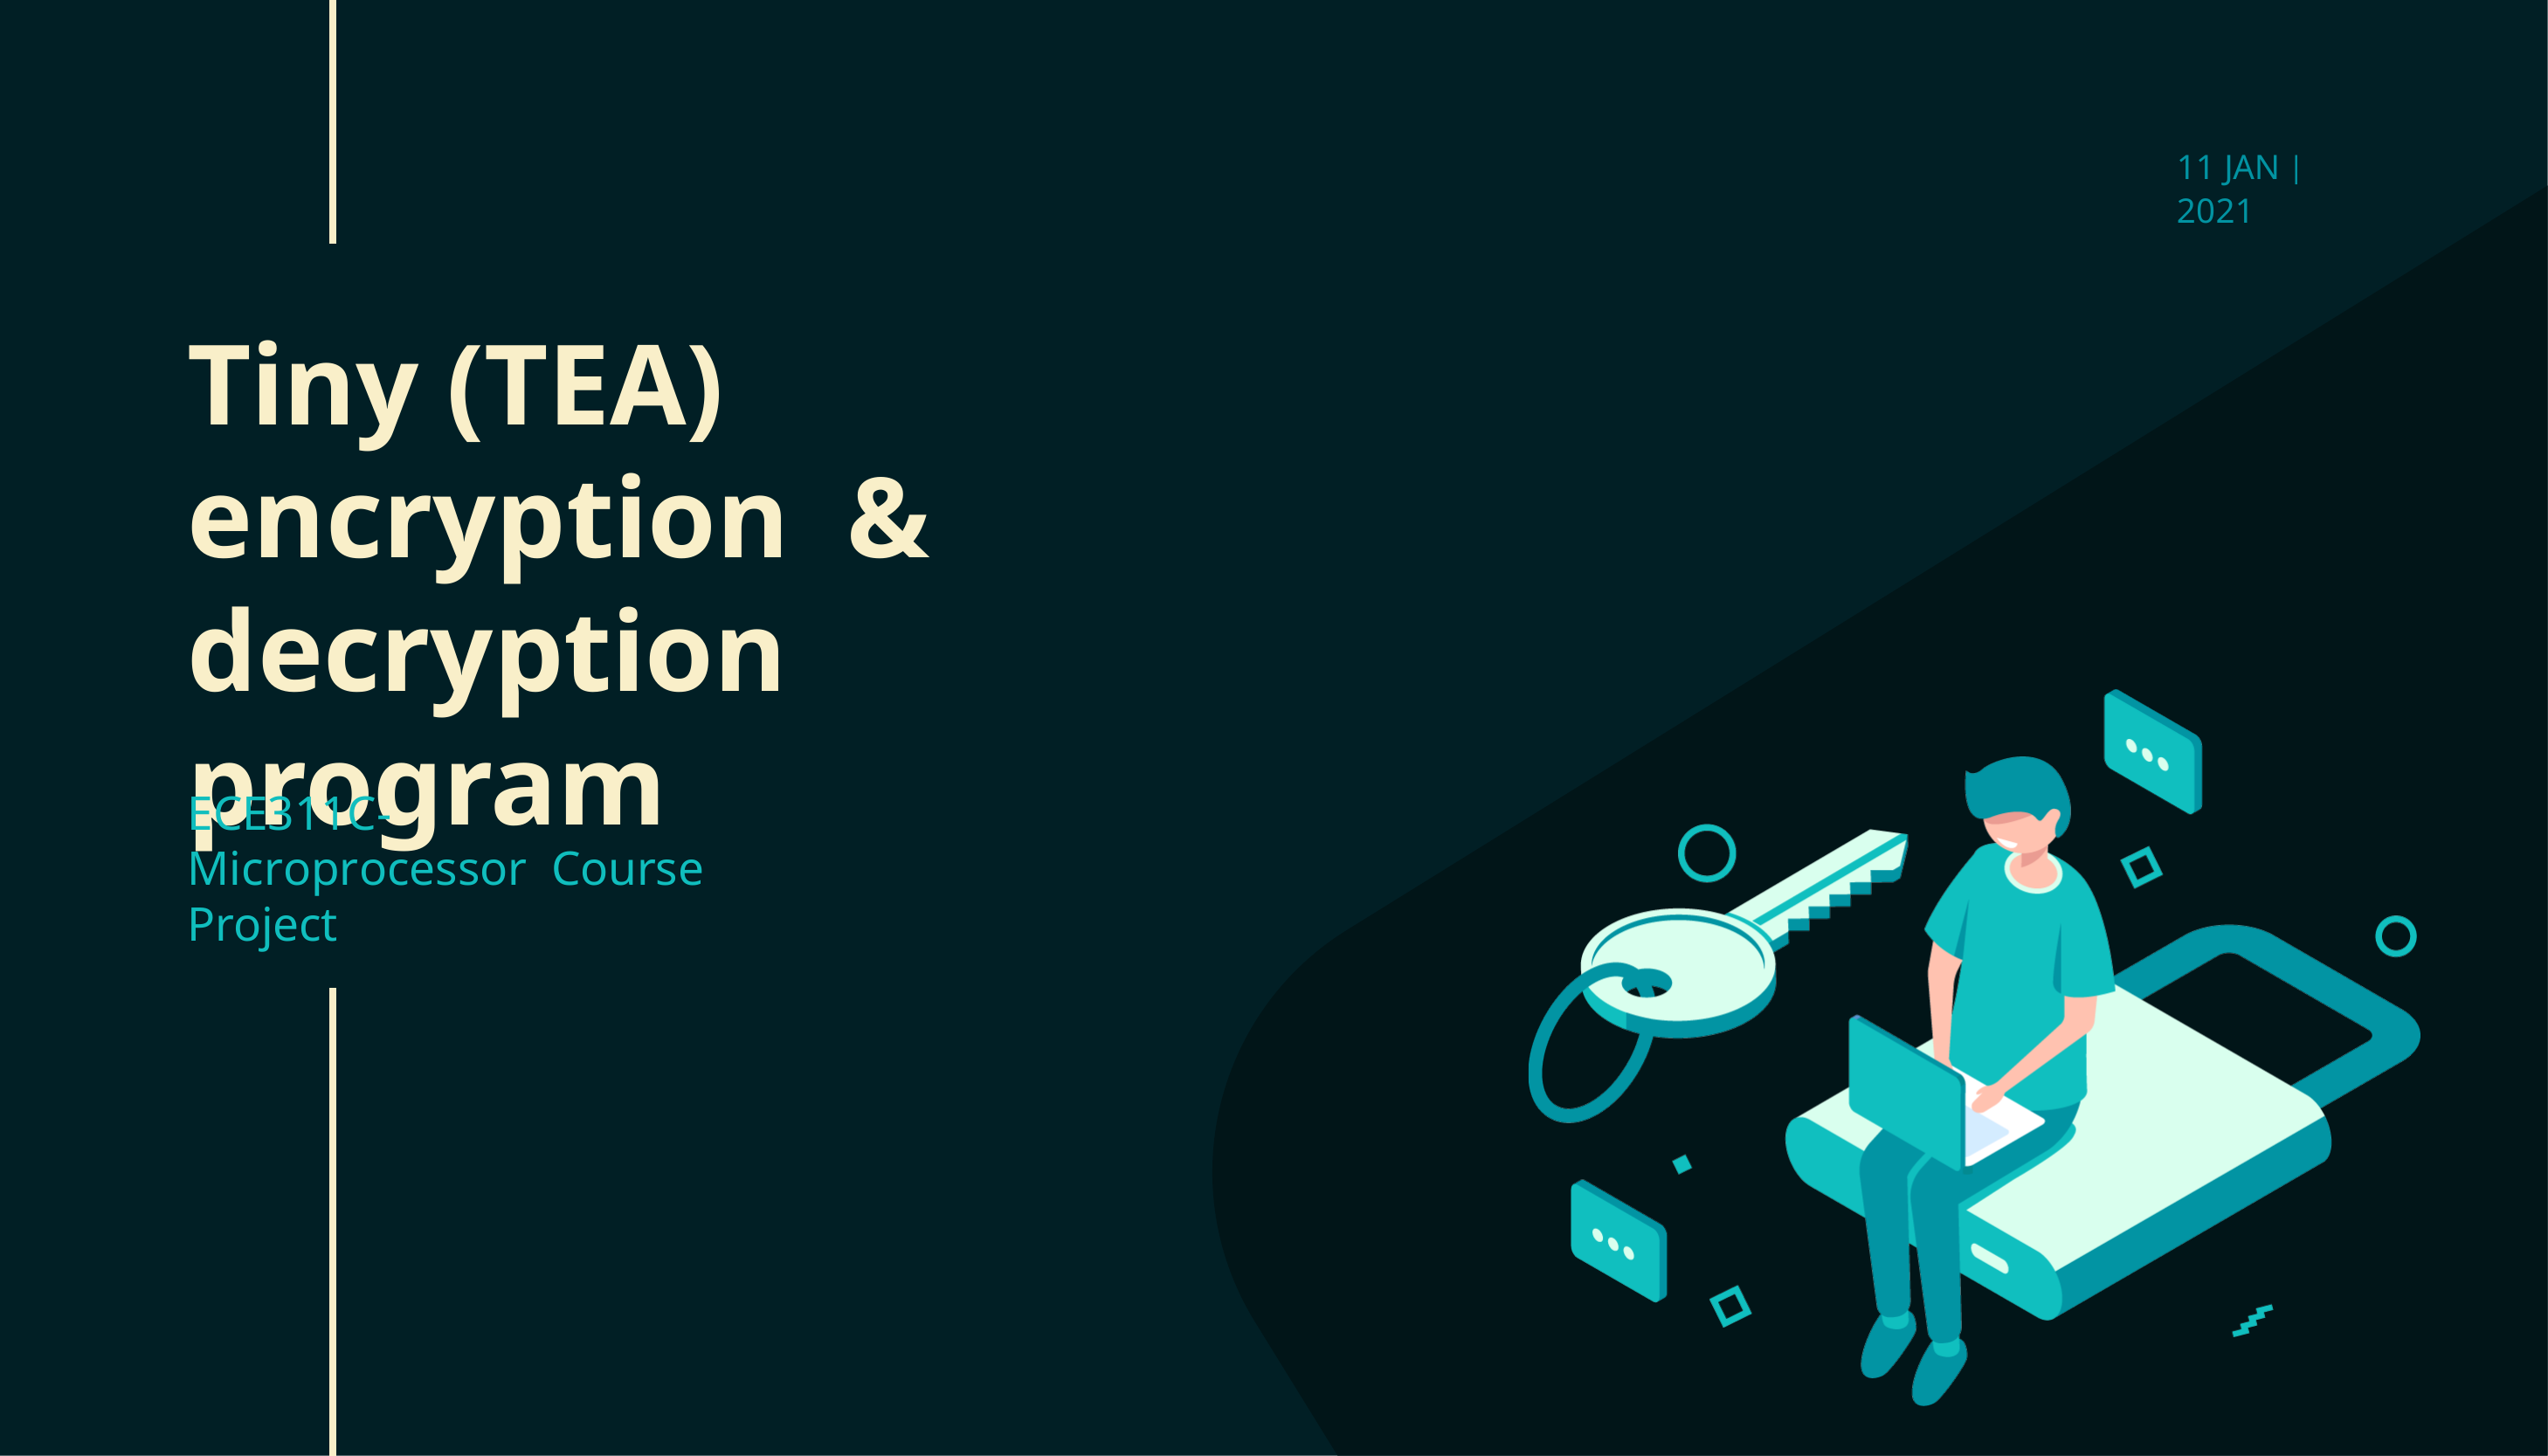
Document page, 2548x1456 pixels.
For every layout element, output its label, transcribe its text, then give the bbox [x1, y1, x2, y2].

text_box ECE311C-Microprocessor Course Project [185, 780, 707, 950]
text_box 11 JAN | 2021 [2174, 127, 2377, 231]
text_box [1528, 689, 2420, 1406]
text_box Tiny (TEA) encryption & decryption program [185, 312, 1355, 847]
text_box [1212, 185, 2548, 1456]
